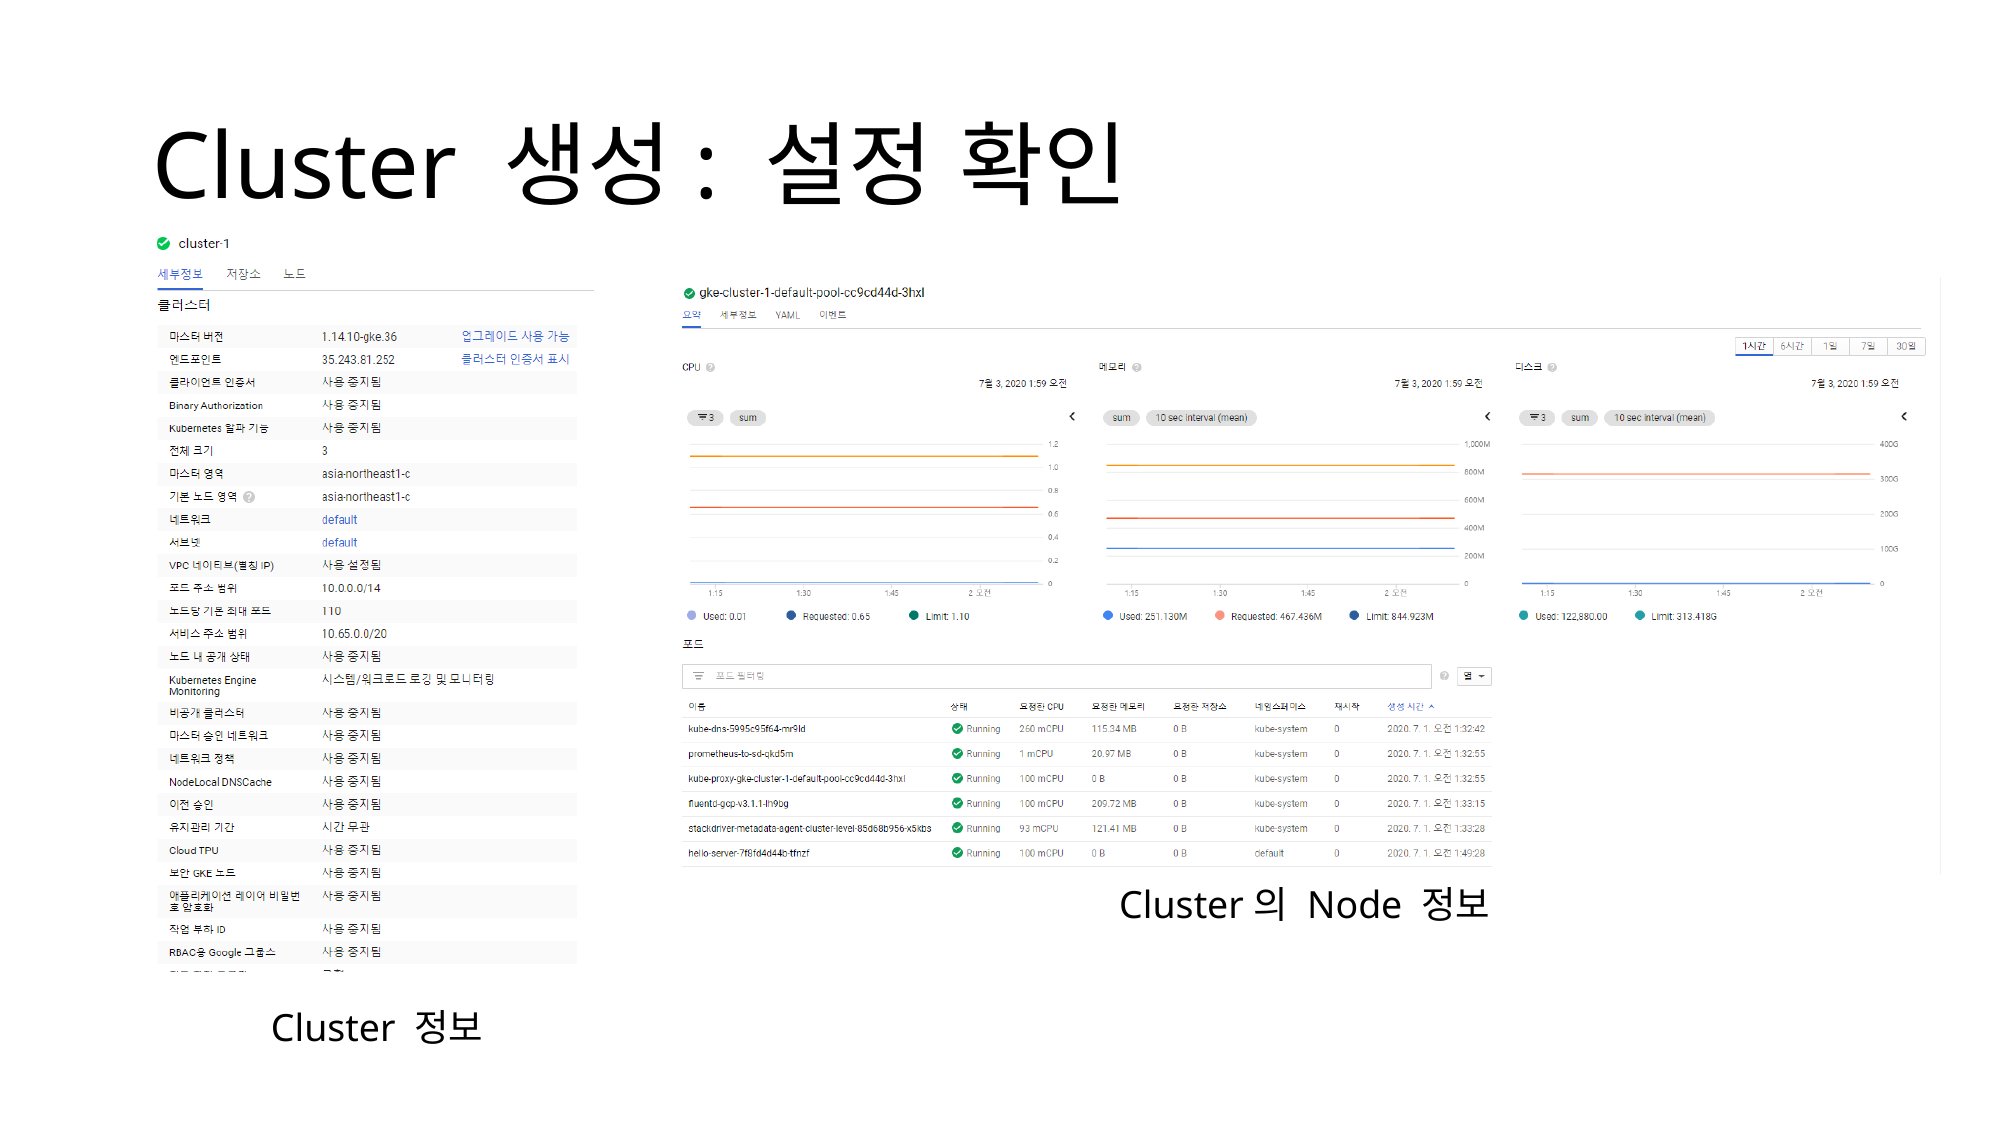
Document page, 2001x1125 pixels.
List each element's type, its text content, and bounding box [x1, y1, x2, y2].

picture [137, 223, 594, 972]
text_box Cluster 정보 [160, 996, 594, 1057]
title Cluster 생성: 설정 확인 [137, 59, 1863, 278]
picture [668, 277, 1941, 875]
text_box Cluster의 Node 정보 [668, 875, 1941, 934]
